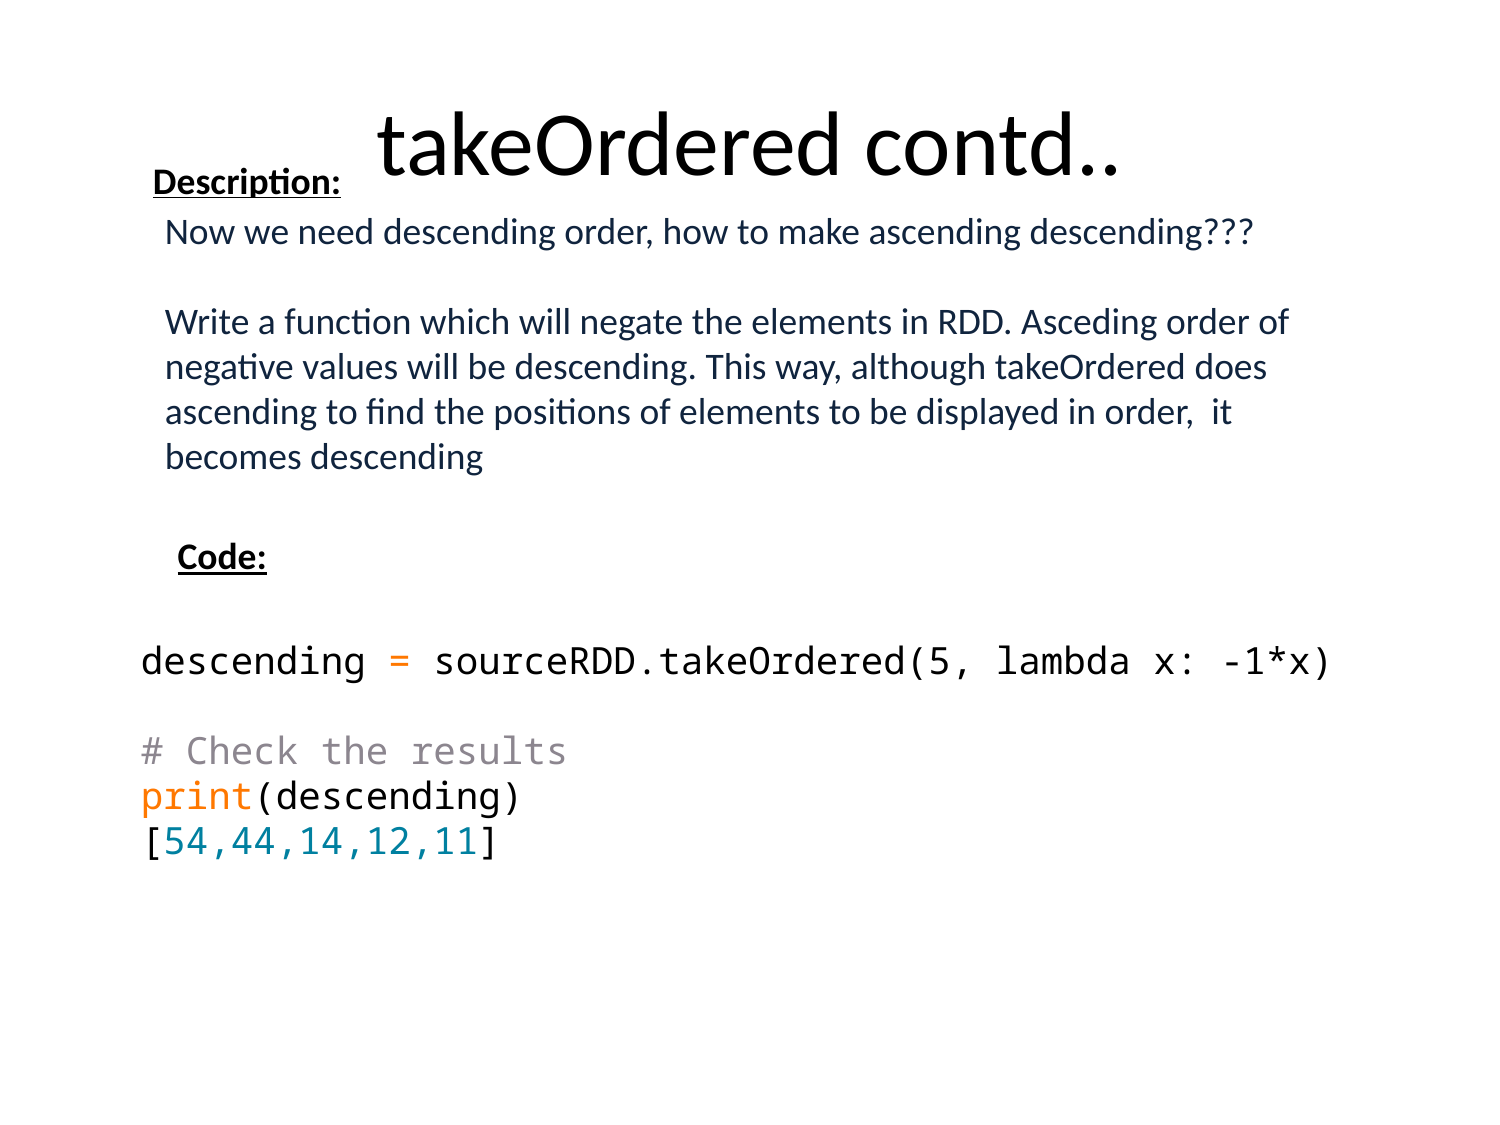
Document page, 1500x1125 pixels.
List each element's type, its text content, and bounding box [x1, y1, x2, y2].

title takeOrdered contd.. [75, 45, 1425, 233]
text_box Description: [138, 149, 357, 210]
text_box Now we need descending order, how to make ascending descending??? Write a function which will negate the elements in RDD. Asceding order of negative values will be descending. This way, although takeOrdered does ascending to find the positions of elements to be displayed in order, it becomes descending [148, 198, 1364, 487]
text_box descending = sourceRDD.takeOrdered(5, lambda x: -1*x) # Check the results print(descending) [54,44,14,12,11] [140, 636, 1356, 997]
text_box Code: [162, 524, 282, 585]
